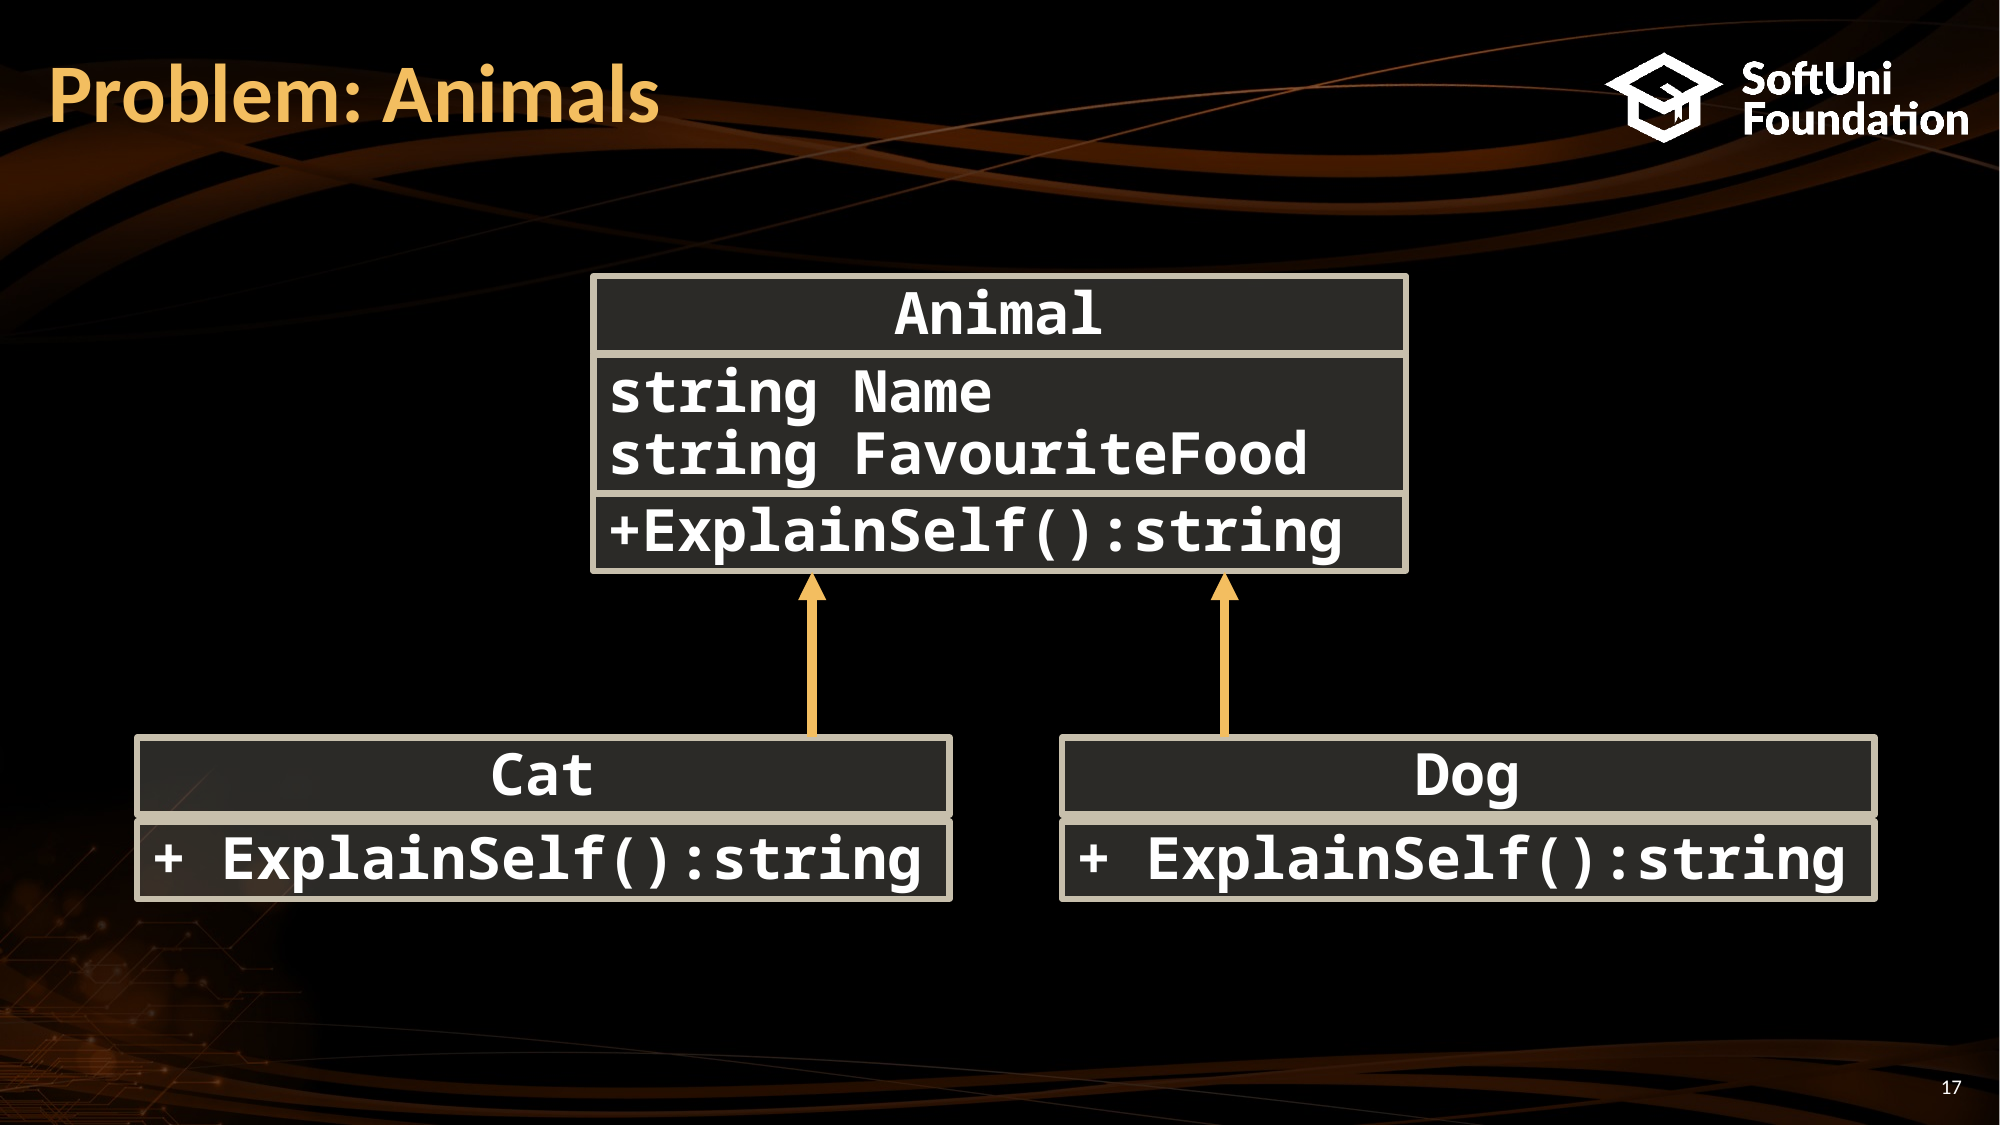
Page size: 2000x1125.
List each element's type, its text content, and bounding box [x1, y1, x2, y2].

title Problem: Animals [30, 6, 1602, 189]
text_box Animal [593, 276, 1406, 354]
text_box Dog [1062, 737, 1875, 815]
text_box + ExplainSelf():string [137, 821, 950, 899]
text_box +ExplainSelf():string [593, 493, 1406, 571]
picture [0, 0, 2000, 1125]
slide_number 17 [1897, 1070, 1968, 1103]
text_box Cat [137, 737, 950, 815]
text_box string Name string FavouriteFood [593, 354, 1406, 493]
text_box + ExplainSelf():string [1062, 821, 1875, 899]
